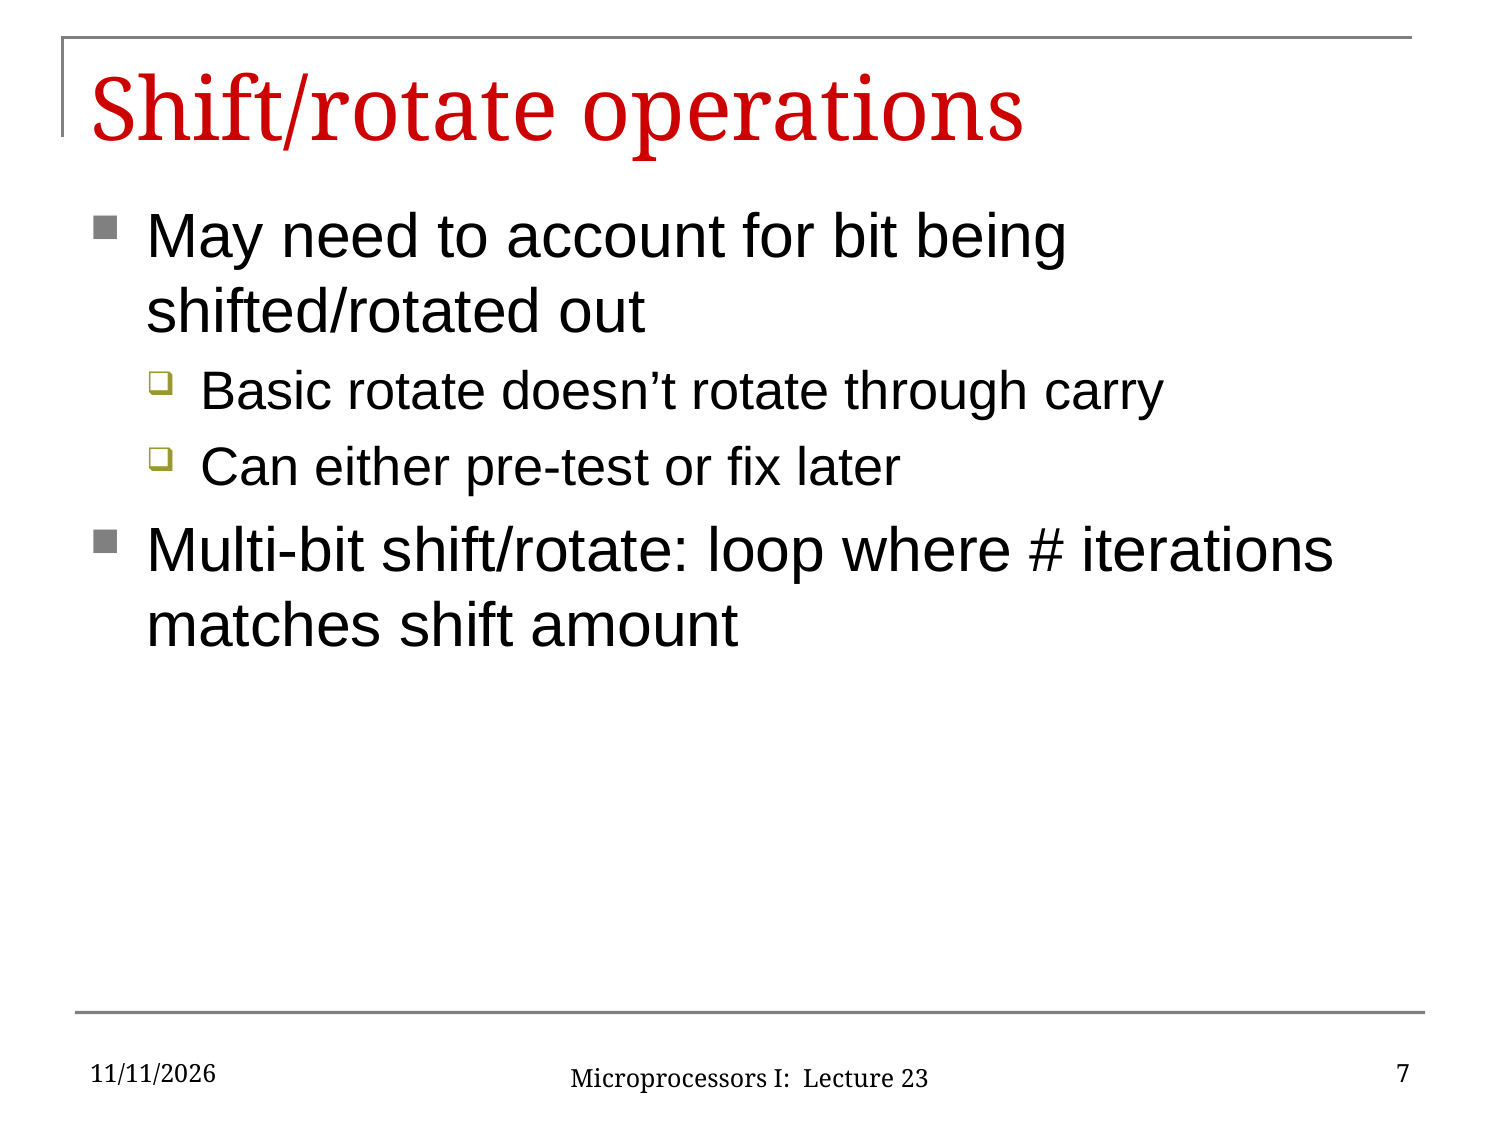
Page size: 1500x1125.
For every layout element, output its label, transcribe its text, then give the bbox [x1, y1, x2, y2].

list May need to account for bit being shifted/rotated out Basic rotate doesn’t rotate through carry Can either pre-test or fix later Multi-bit shift/rotate: loop where # iterations matches shift amount [75, 187, 1425, 1006]
title Shift/rotate operations [75, 45, 1425, 163]
footer Microprocessors I: Lecture 23 [512, 1024, 988, 1101]
slide_number 7 [1074, 1023, 1426, 1100]
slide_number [74, 1023, 426, 1100]
